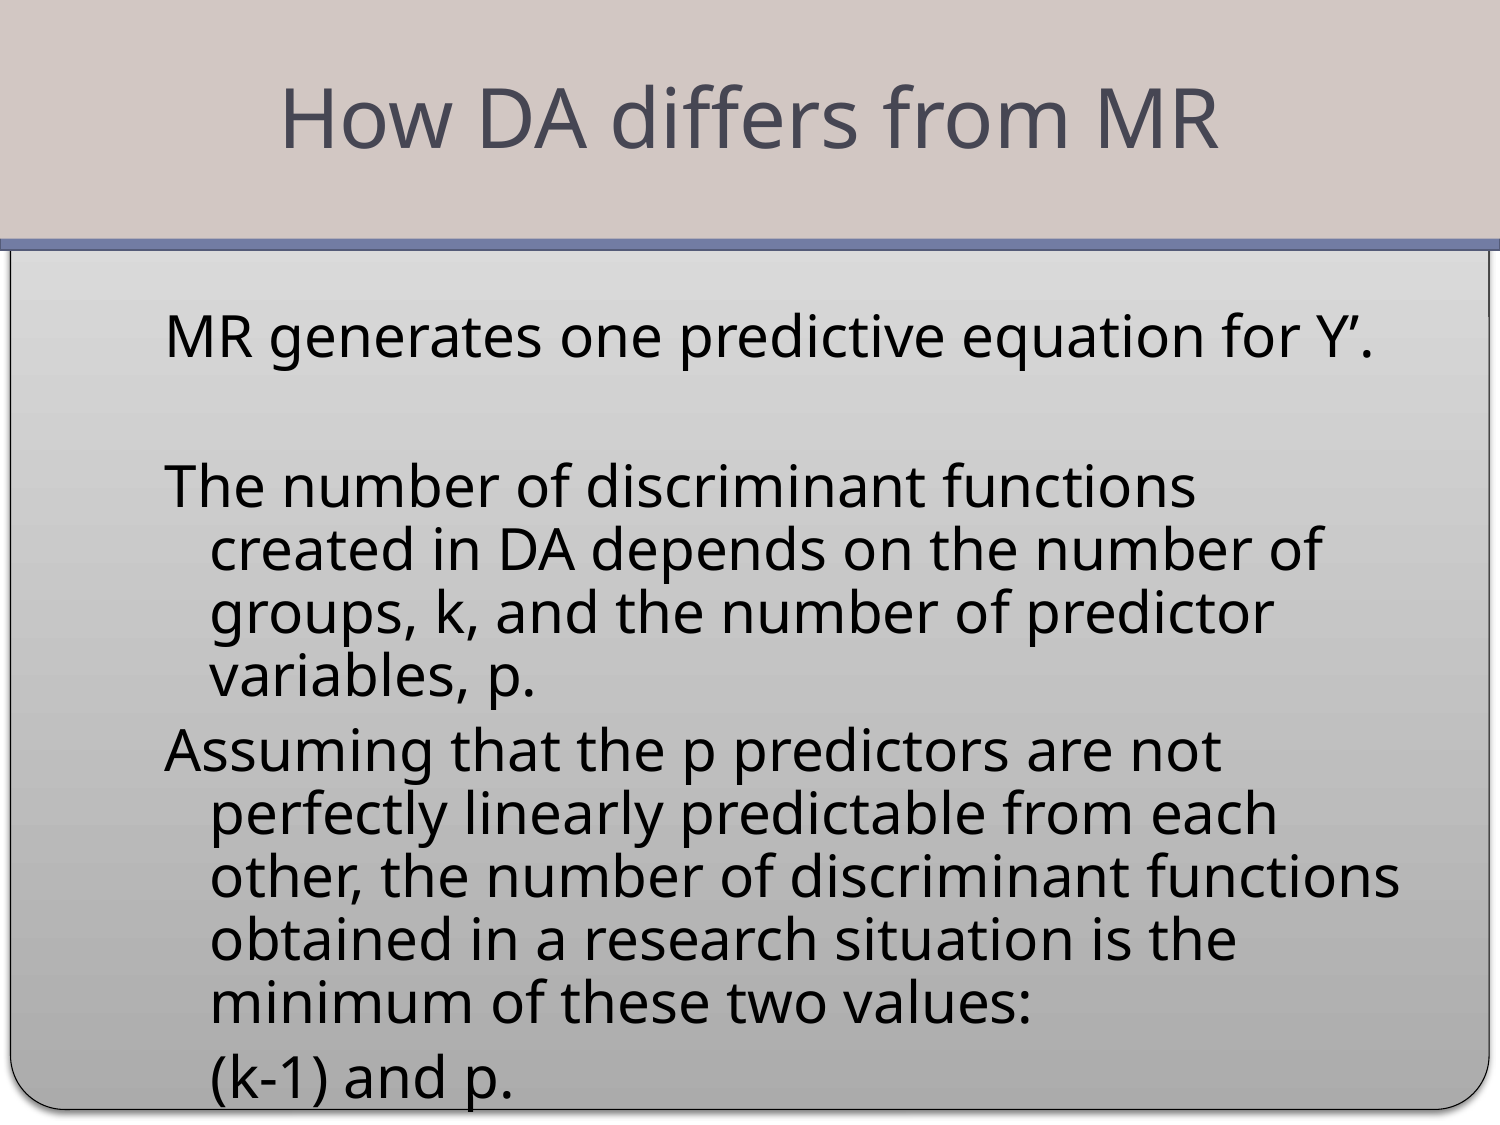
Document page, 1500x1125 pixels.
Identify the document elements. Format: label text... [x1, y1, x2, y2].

text_box [0, 239, 1500, 251]
list MR generates one predictive equation for Y’. The number of discriminant functions created in DA depends on the number of groups, k, and the number of predictor variables, p. Assuming that the p predictors are not perfectly linearly predictable from each other, the number of discriminant functions obtained in a research situation is the minimum of these two values: (k-1) and p. [150, 299, 1425, 1050]
text_box How DA differs from MR [0, 0, 1500, 239]
